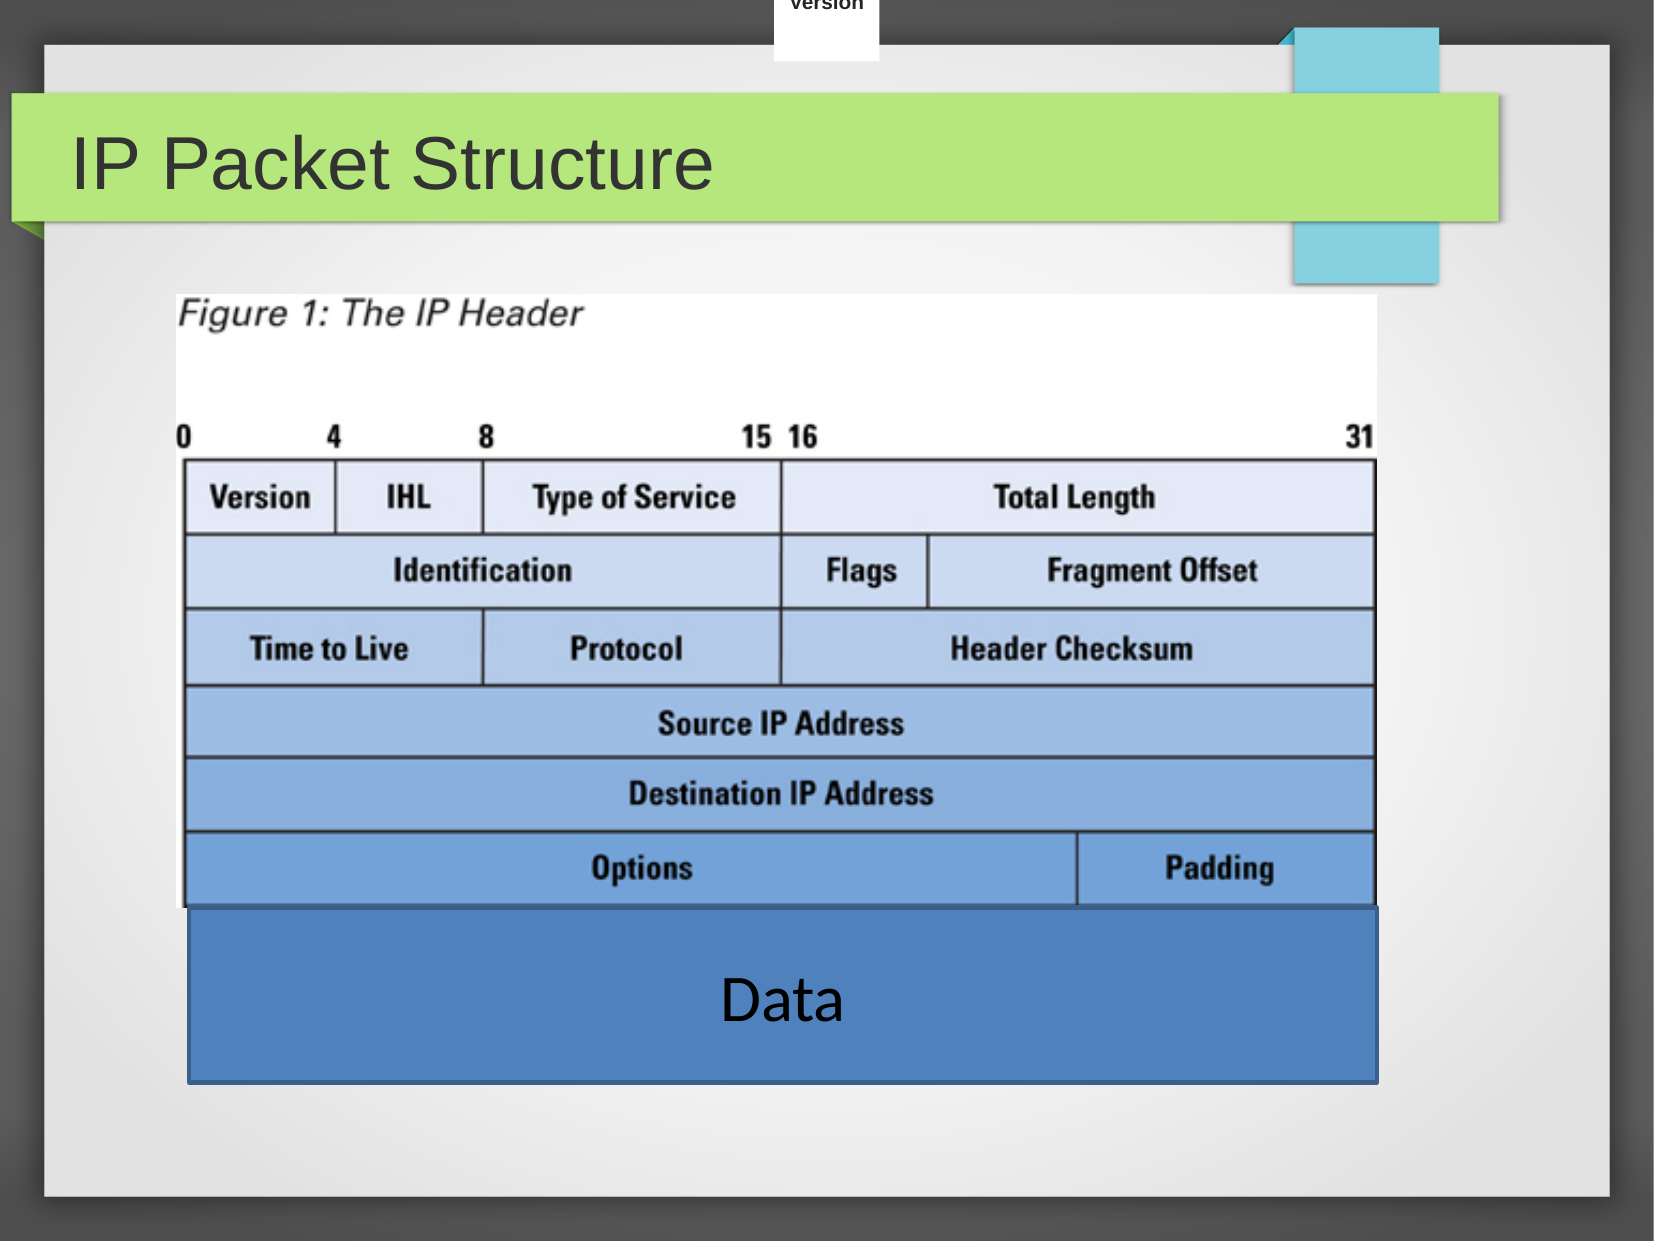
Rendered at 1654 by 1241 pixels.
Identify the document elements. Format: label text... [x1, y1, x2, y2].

title IP Packet Structure [70, 106, 1452, 213]
text_box Data [187, 913, 1379, 1085]
text_box Version [774, 0, 880, 62]
picture [0, 0, 1654, 1241]
